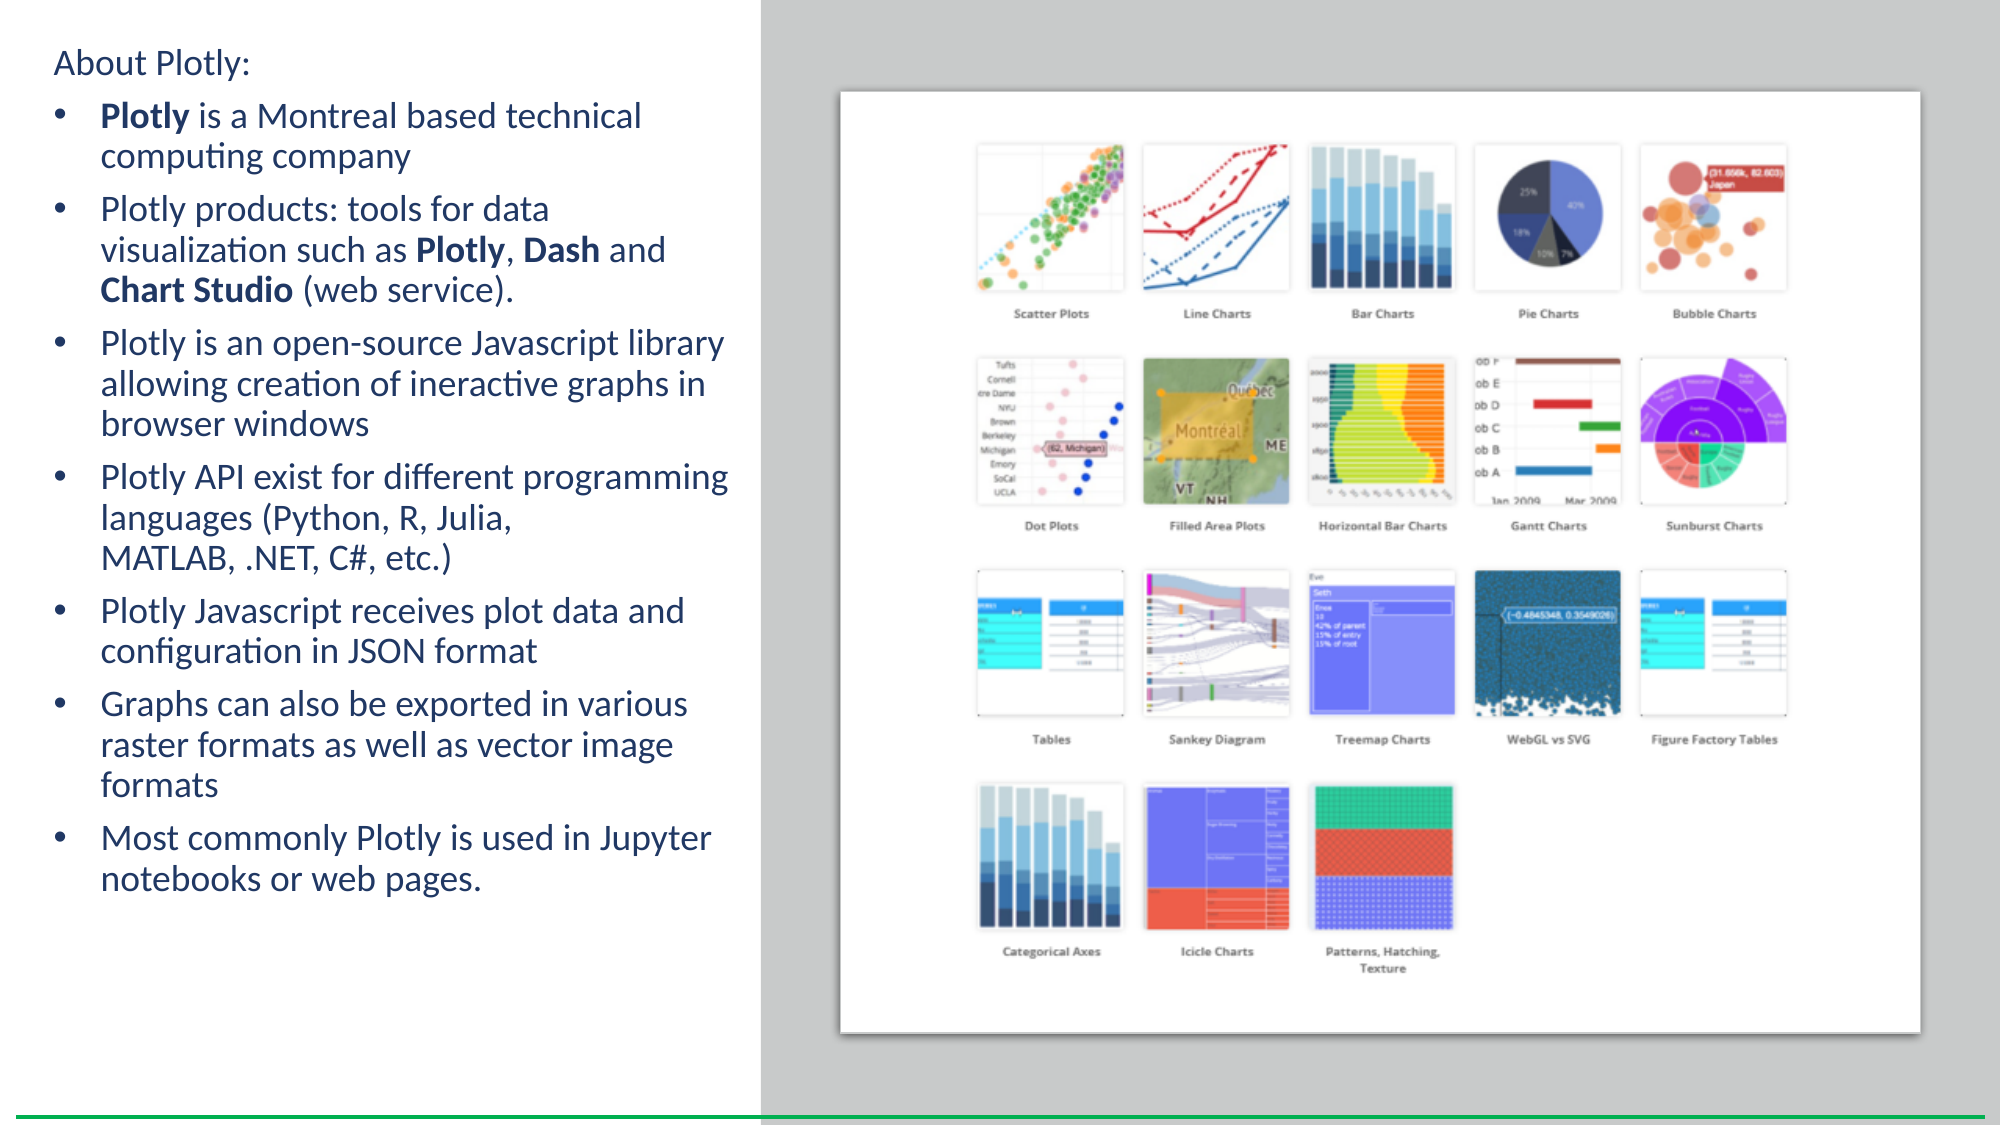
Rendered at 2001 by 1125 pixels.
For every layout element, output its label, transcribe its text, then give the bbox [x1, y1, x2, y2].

text_box [760, 0, 2000, 1125]
text_box [839, 90, 1922, 1034]
text_box About Plotly: Plotly is a Montreal based technical computing company Plotly products: tools for data visualization such as Plotly, Dash and Chart Studio (web service). Plotly is an open-source Javascript library allowing creation of ineractive graphs in browser windows Plotly API exist for different programming languages (Python, R, Julia, MATLAB, .NET, C#, etc.) Plotly Javascript receives plot data and configuration in JSON format Graphs can also be exported in various raster formats as well as vector image formats Most commonly Plotly is used in Jupyter notebooks or web pages. [38, 35, 750, 1097]
picture [953, 132, 1808, 992]
